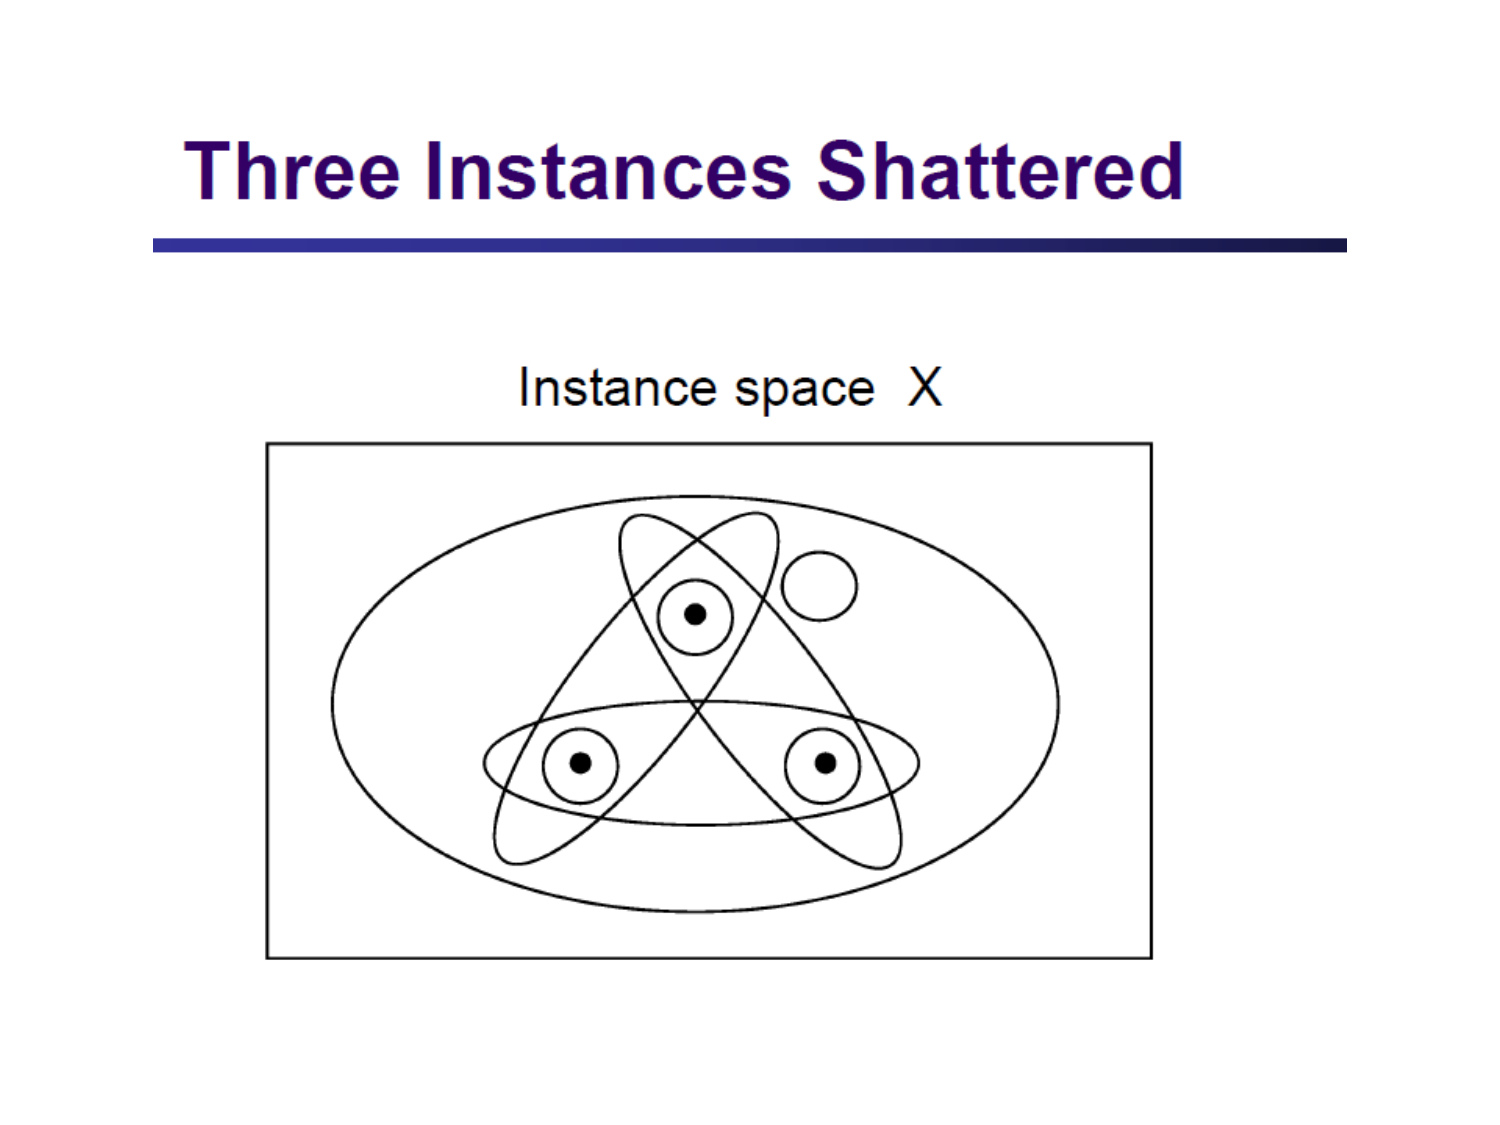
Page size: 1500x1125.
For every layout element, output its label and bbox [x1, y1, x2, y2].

picture [152, 129, 1348, 996]
